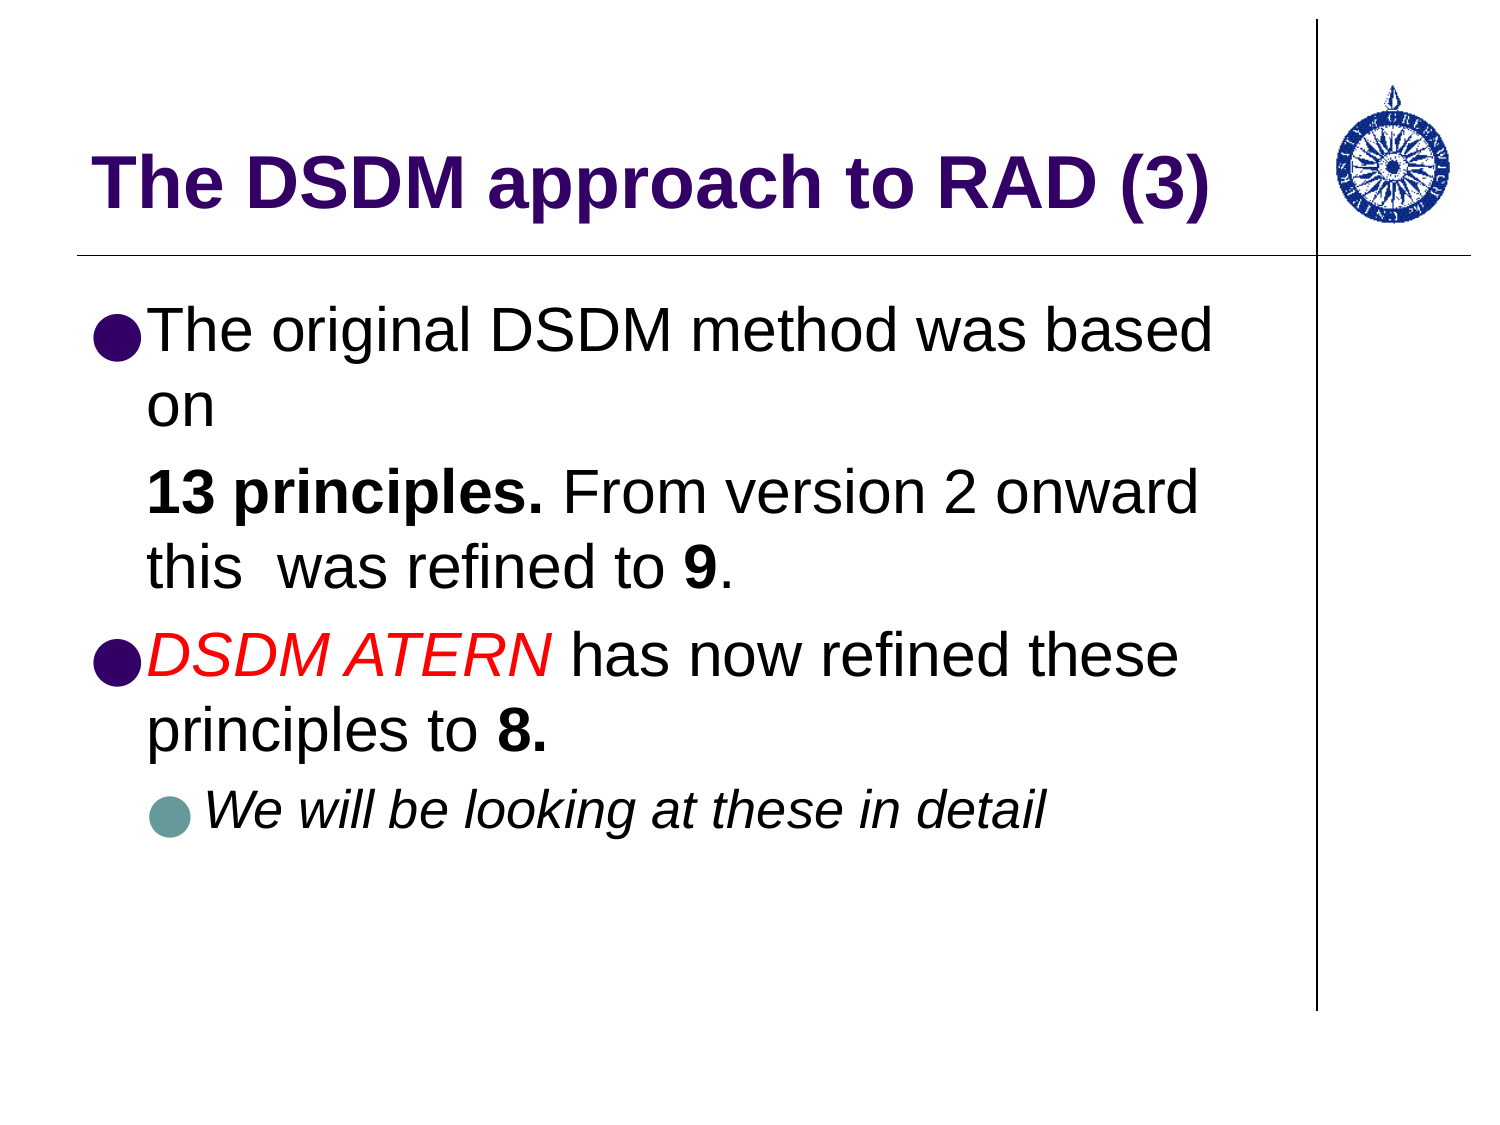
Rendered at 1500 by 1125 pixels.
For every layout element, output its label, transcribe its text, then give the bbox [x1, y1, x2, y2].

list The original DSDM method was based on 13 principles. From version 2 onward this was refined to 9. DSDM ATERN has now refined these principles to 8. We will be looking at these in detail [75, 281, 1313, 963]
picture [1328, 78, 1463, 255]
title The DSDM approach to RAD (3) [76, 19, 1315, 232]
